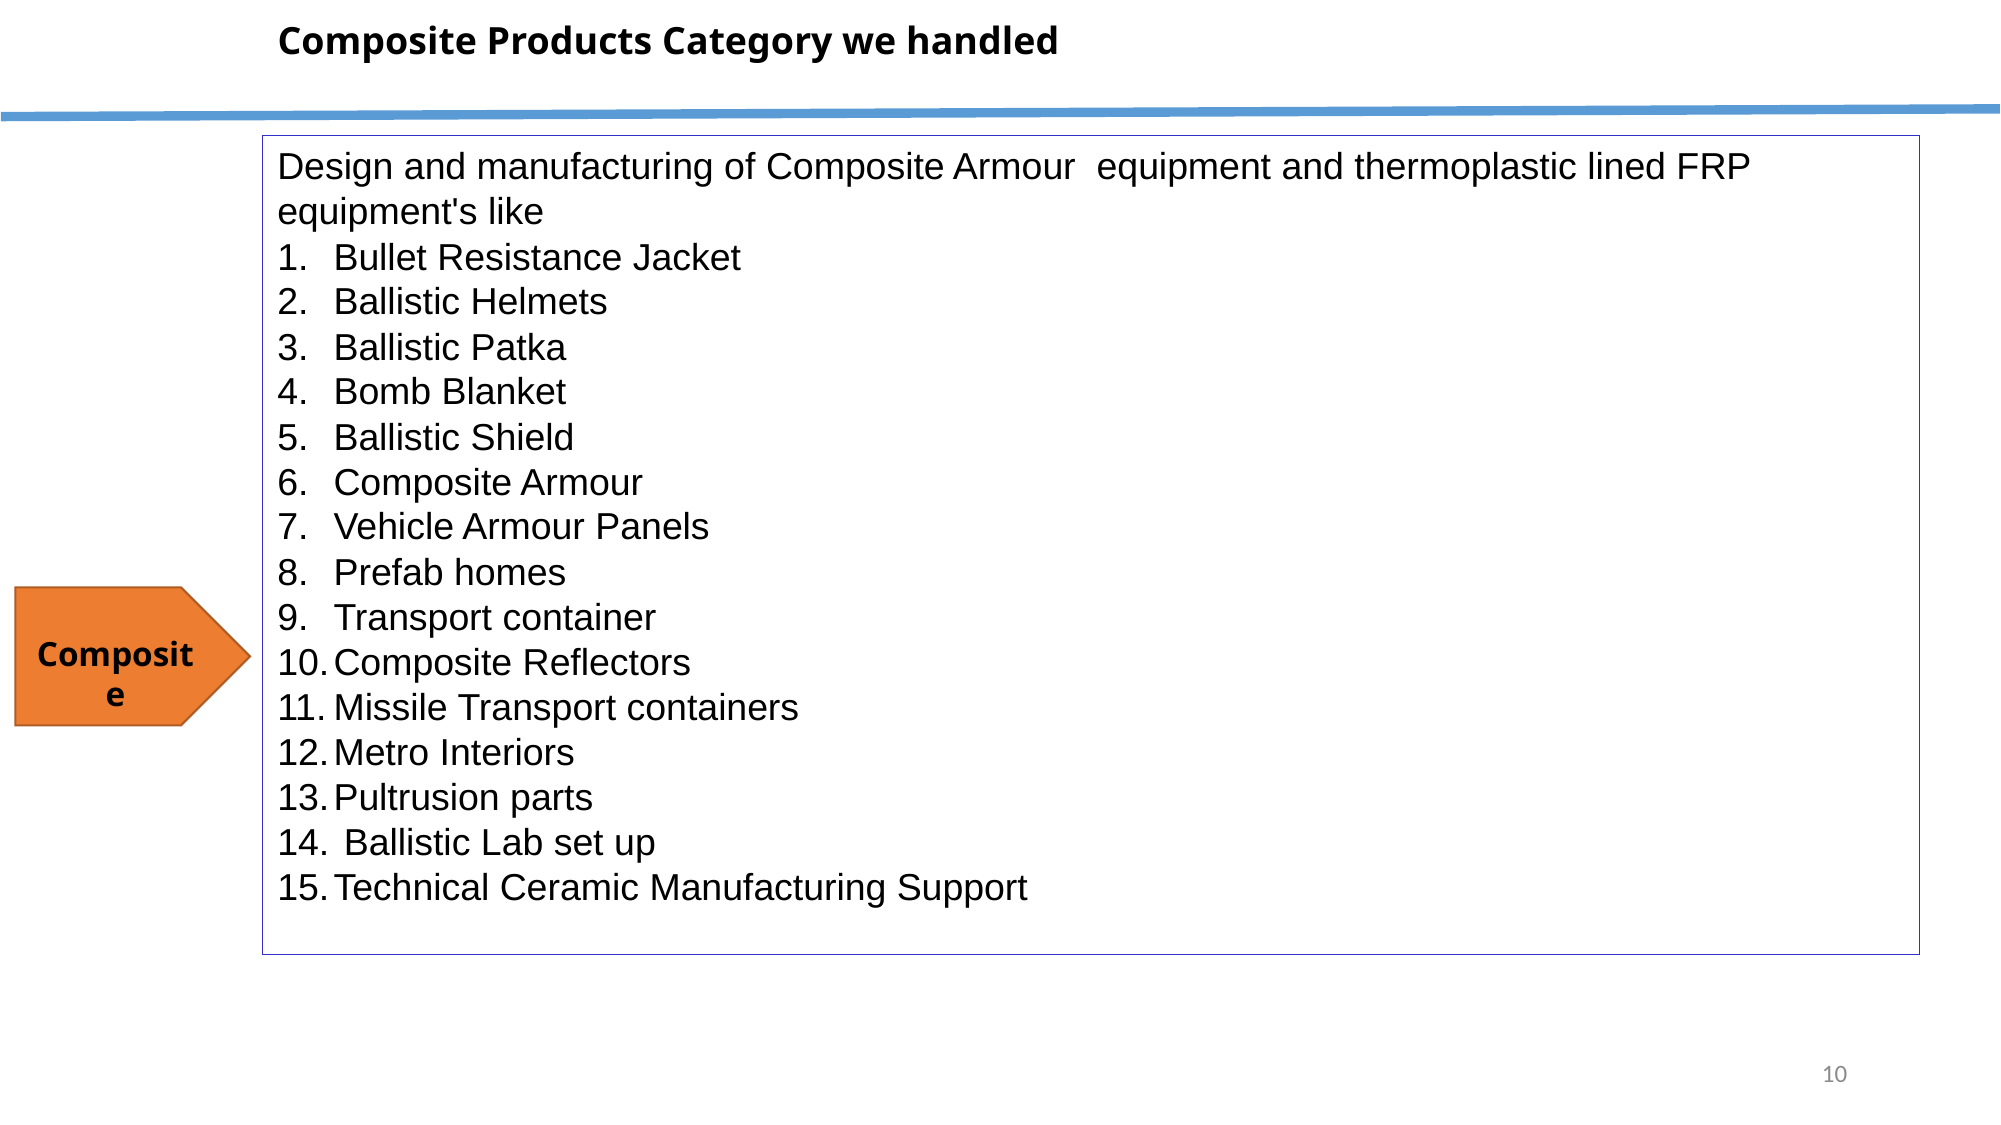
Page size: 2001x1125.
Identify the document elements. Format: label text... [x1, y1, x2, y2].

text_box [0, 108, 2000, 117]
text_box Design and manufacturing of Composite Armour equipment and thermoplastic lined FRP equipment's like Bullet Resistance Jacket Ballistic Helmets Ballistic Patka Bomb Blanket Ballistic Shield Composite Armour Vehicle Armour Panels Prefab homes Transport container Composite Reflectors Missile Transport containers Metro Interiors Pultrusion parts Ballistic Lab set up Technical Ceramic Manufacturing Support [262, 135, 1920, 955]
slide_number 10 [1412, 1042, 1863, 1103]
text_box Composite [14, 586, 252, 727]
title Composite Products Category we handled [262, 0, 1613, 89]
